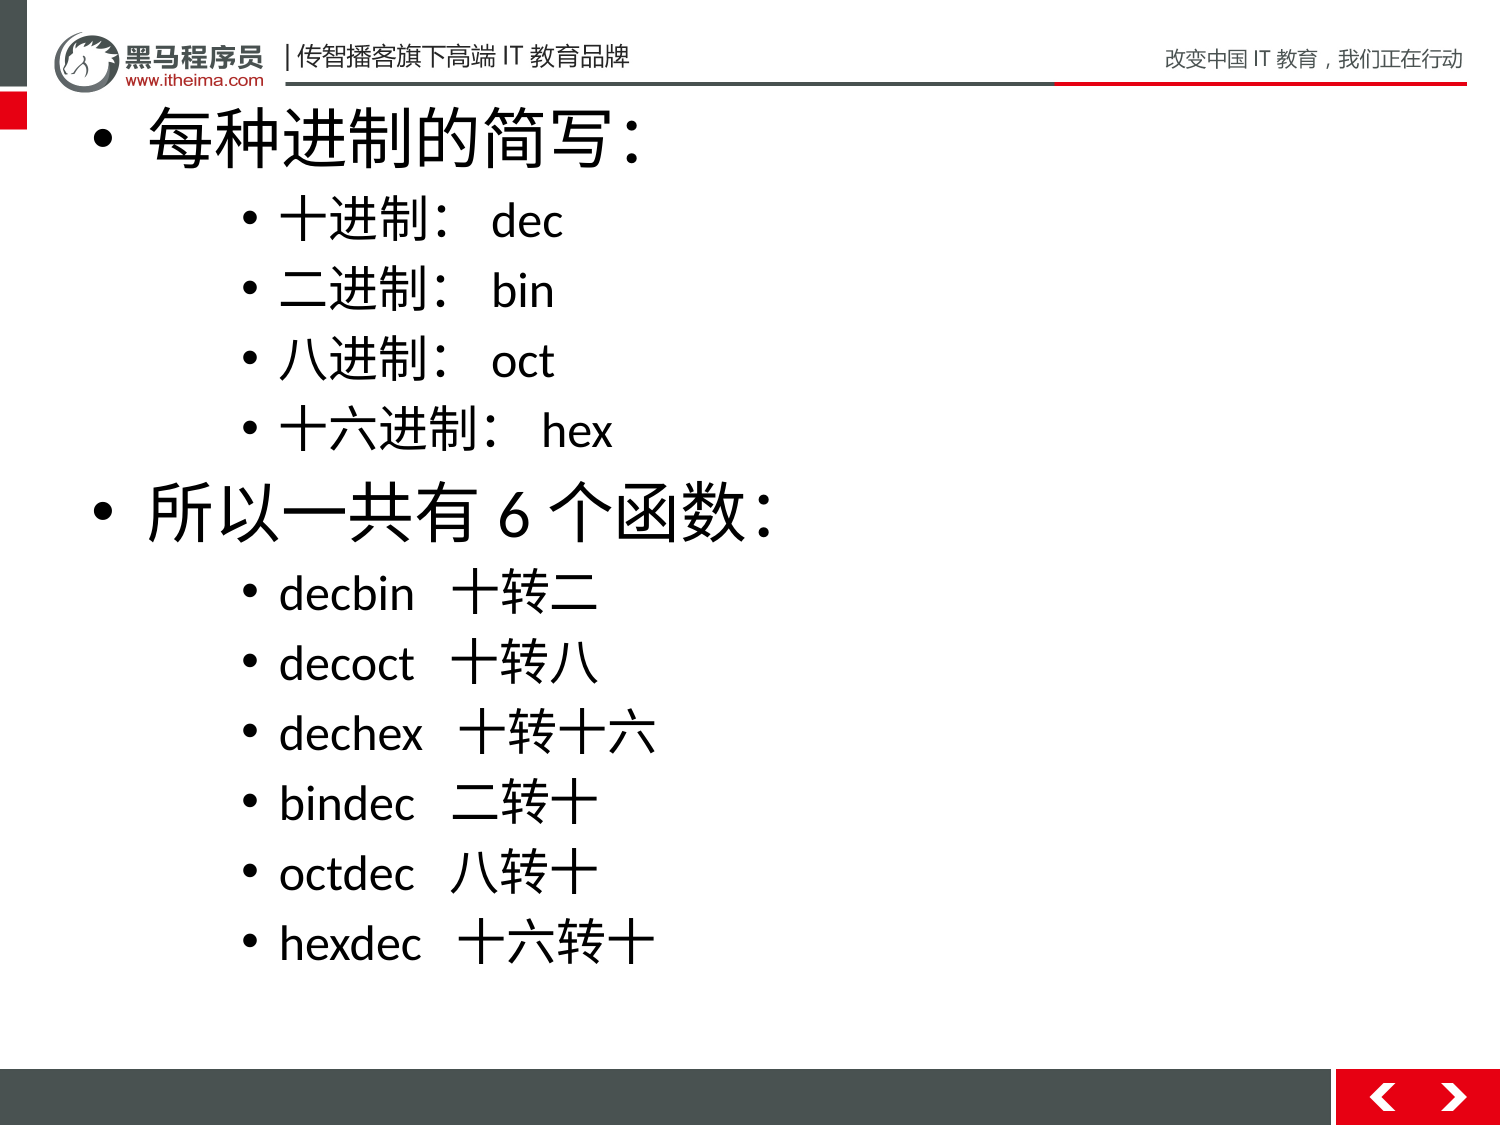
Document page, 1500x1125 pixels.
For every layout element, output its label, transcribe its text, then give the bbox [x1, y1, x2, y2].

list 每种进制的简写： 十进制：dec 二进制：bin 八进制：oct 十六进制：hex 所以一共有6个函数： decbin 十转二 decoct 十转八 dechex 十转十六 bindec 二转十 octdec 八转十 hexdec 十六转十 [76, 90, 1427, 833]
picture [0, 0, 1500, 1125]
